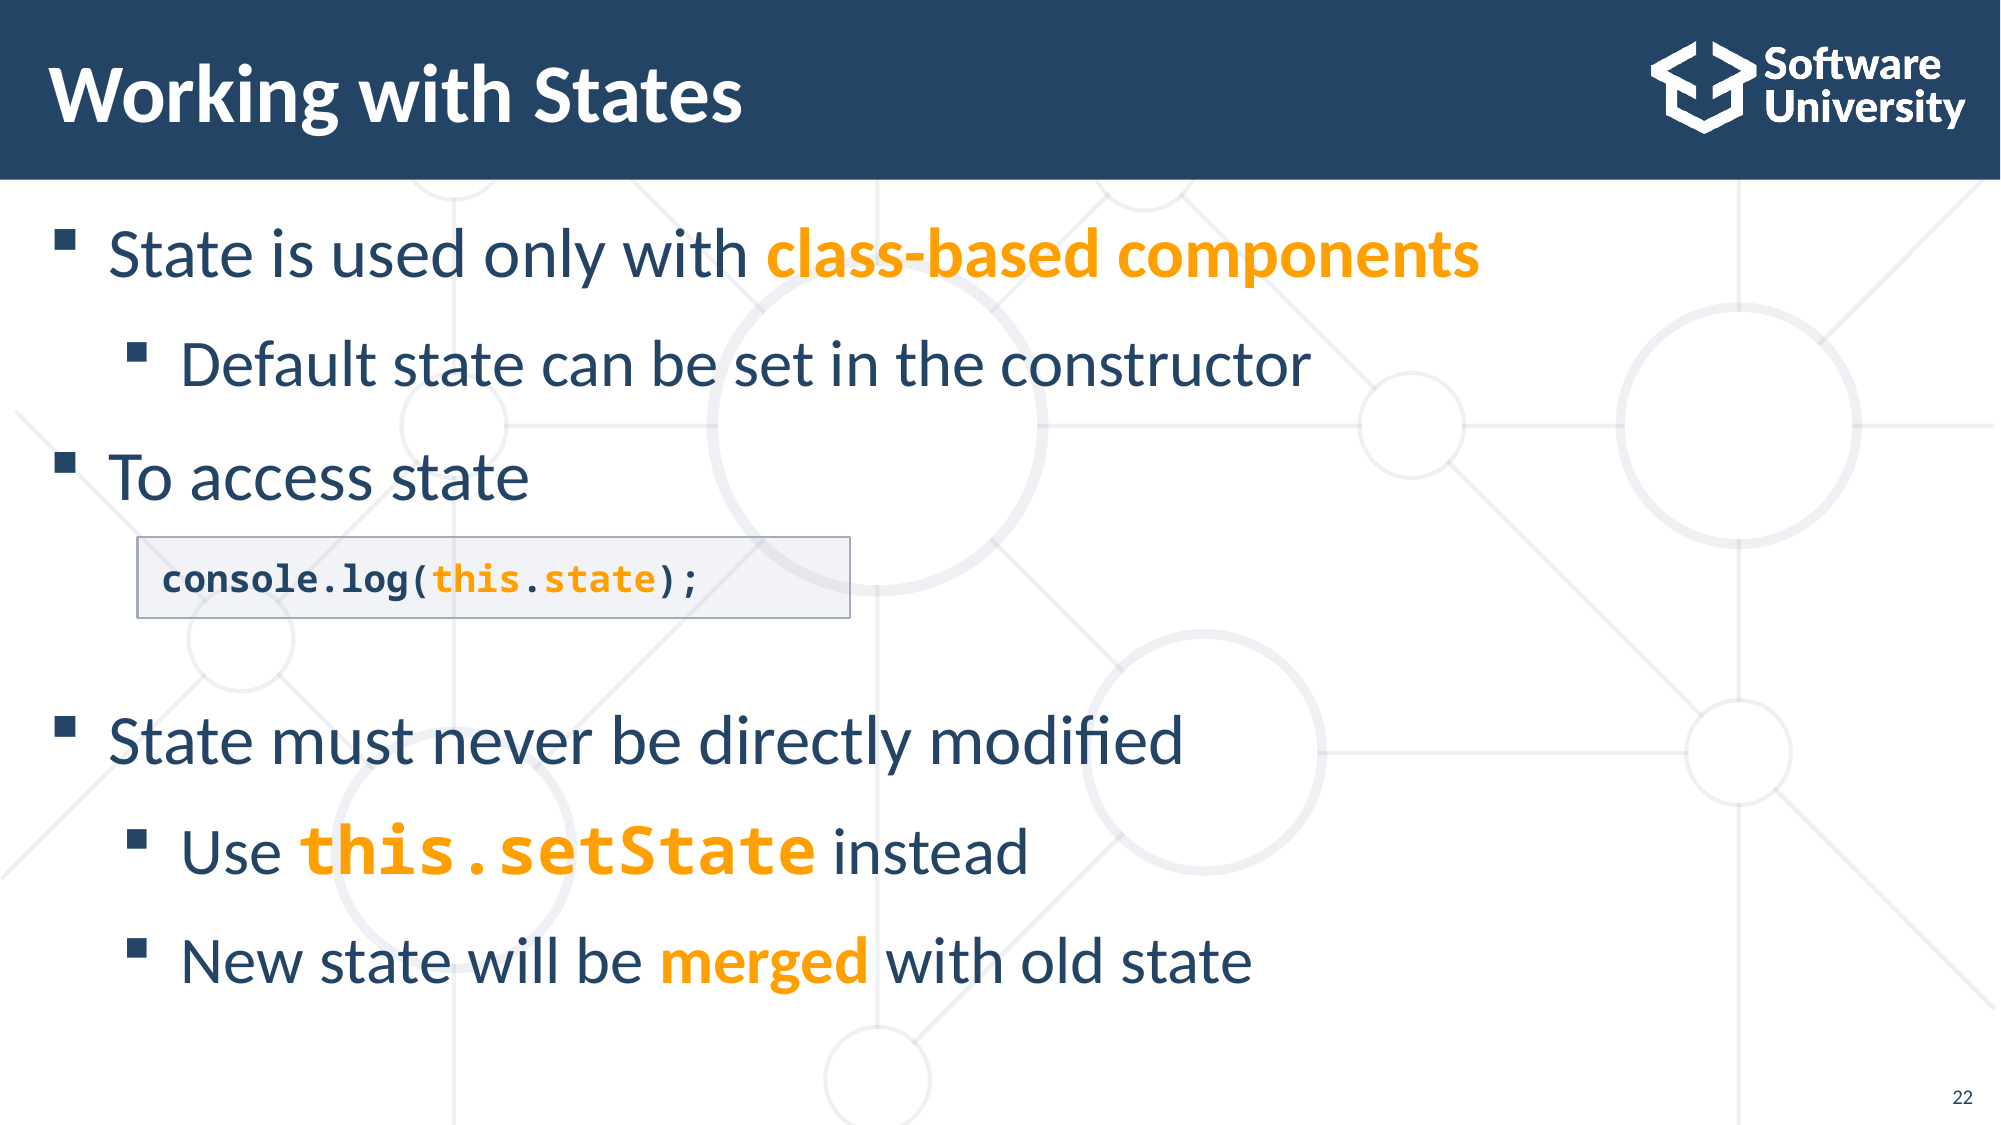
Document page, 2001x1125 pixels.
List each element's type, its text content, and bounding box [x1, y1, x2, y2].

list State is used only with class-based components Default state can be set in the constructor To access state State must never be directly modified Use this.setState instead New state will be merged with old state [31, 196, 1970, 1104]
slide_number 22 [1927, 1067, 1989, 1117]
text_box console.log(this.state); [137, 537, 850, 618]
picture [1651, 41, 1966, 134]
title Working with States [31, 16, 1625, 162]
